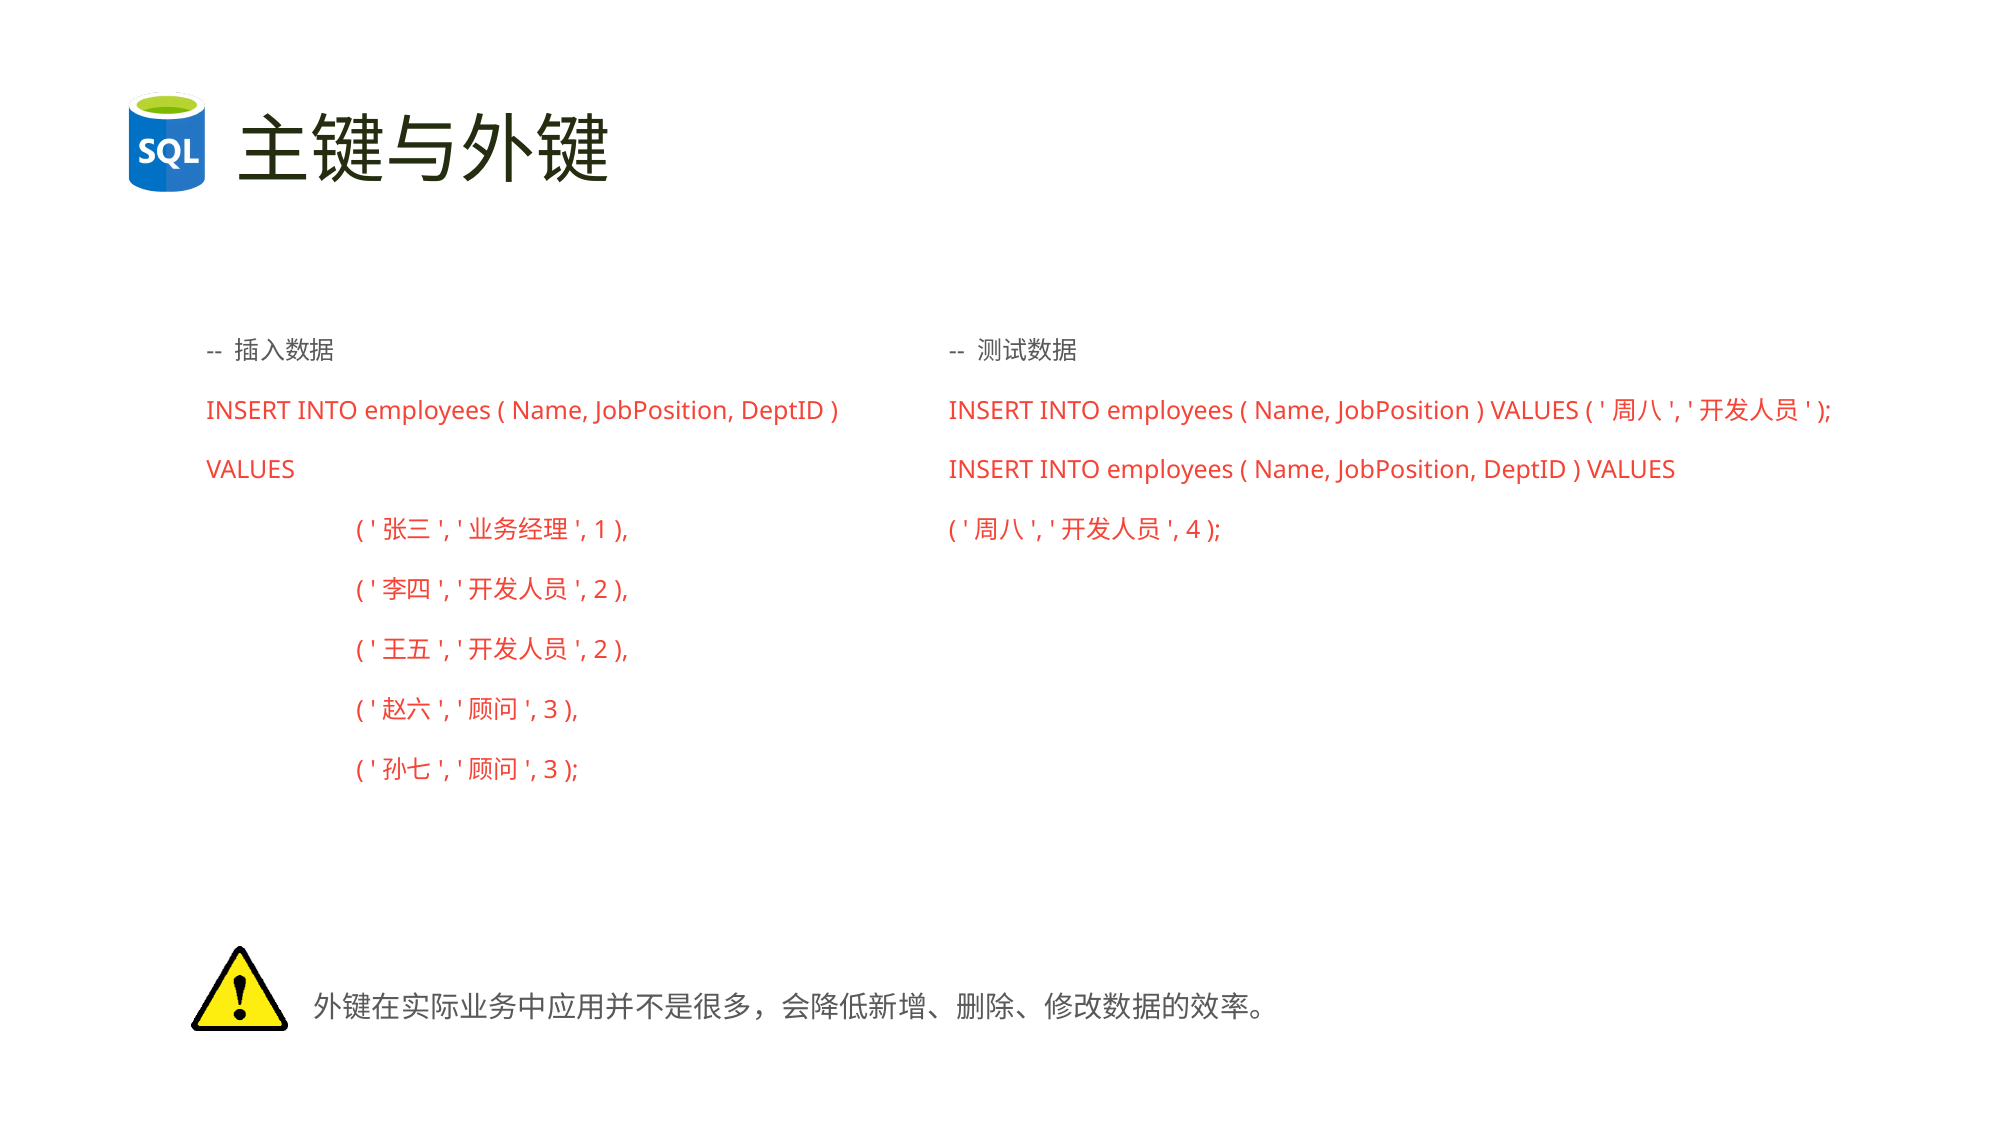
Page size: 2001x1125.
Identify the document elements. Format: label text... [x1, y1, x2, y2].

text_box -- 插入数据 INSERT INTO employees ( Name, JobPosition, DeptID ) VALUES ( '张三', '业务经理', 1 ), ( '李四', '开发人员', 2 ), ( '王五', '开发人员', 2 ), ( '赵六', '顾问', 3 ), ( '孙七', '顾问', 3 ); [191, 296, 1179, 791]
text_box -- 测试数据 INSERT INTO employees ( Name, JobPosition ) VALUES ( '周八', '开发人员' ); INSERT INTO employees ( Name, JobPosition, DeptID ) VALUES ( '周八', '开发人员', 4 ); [934, 296, 1922, 552]
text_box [191, 945, 1450, 1031]
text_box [71, 91, 628, 201]
